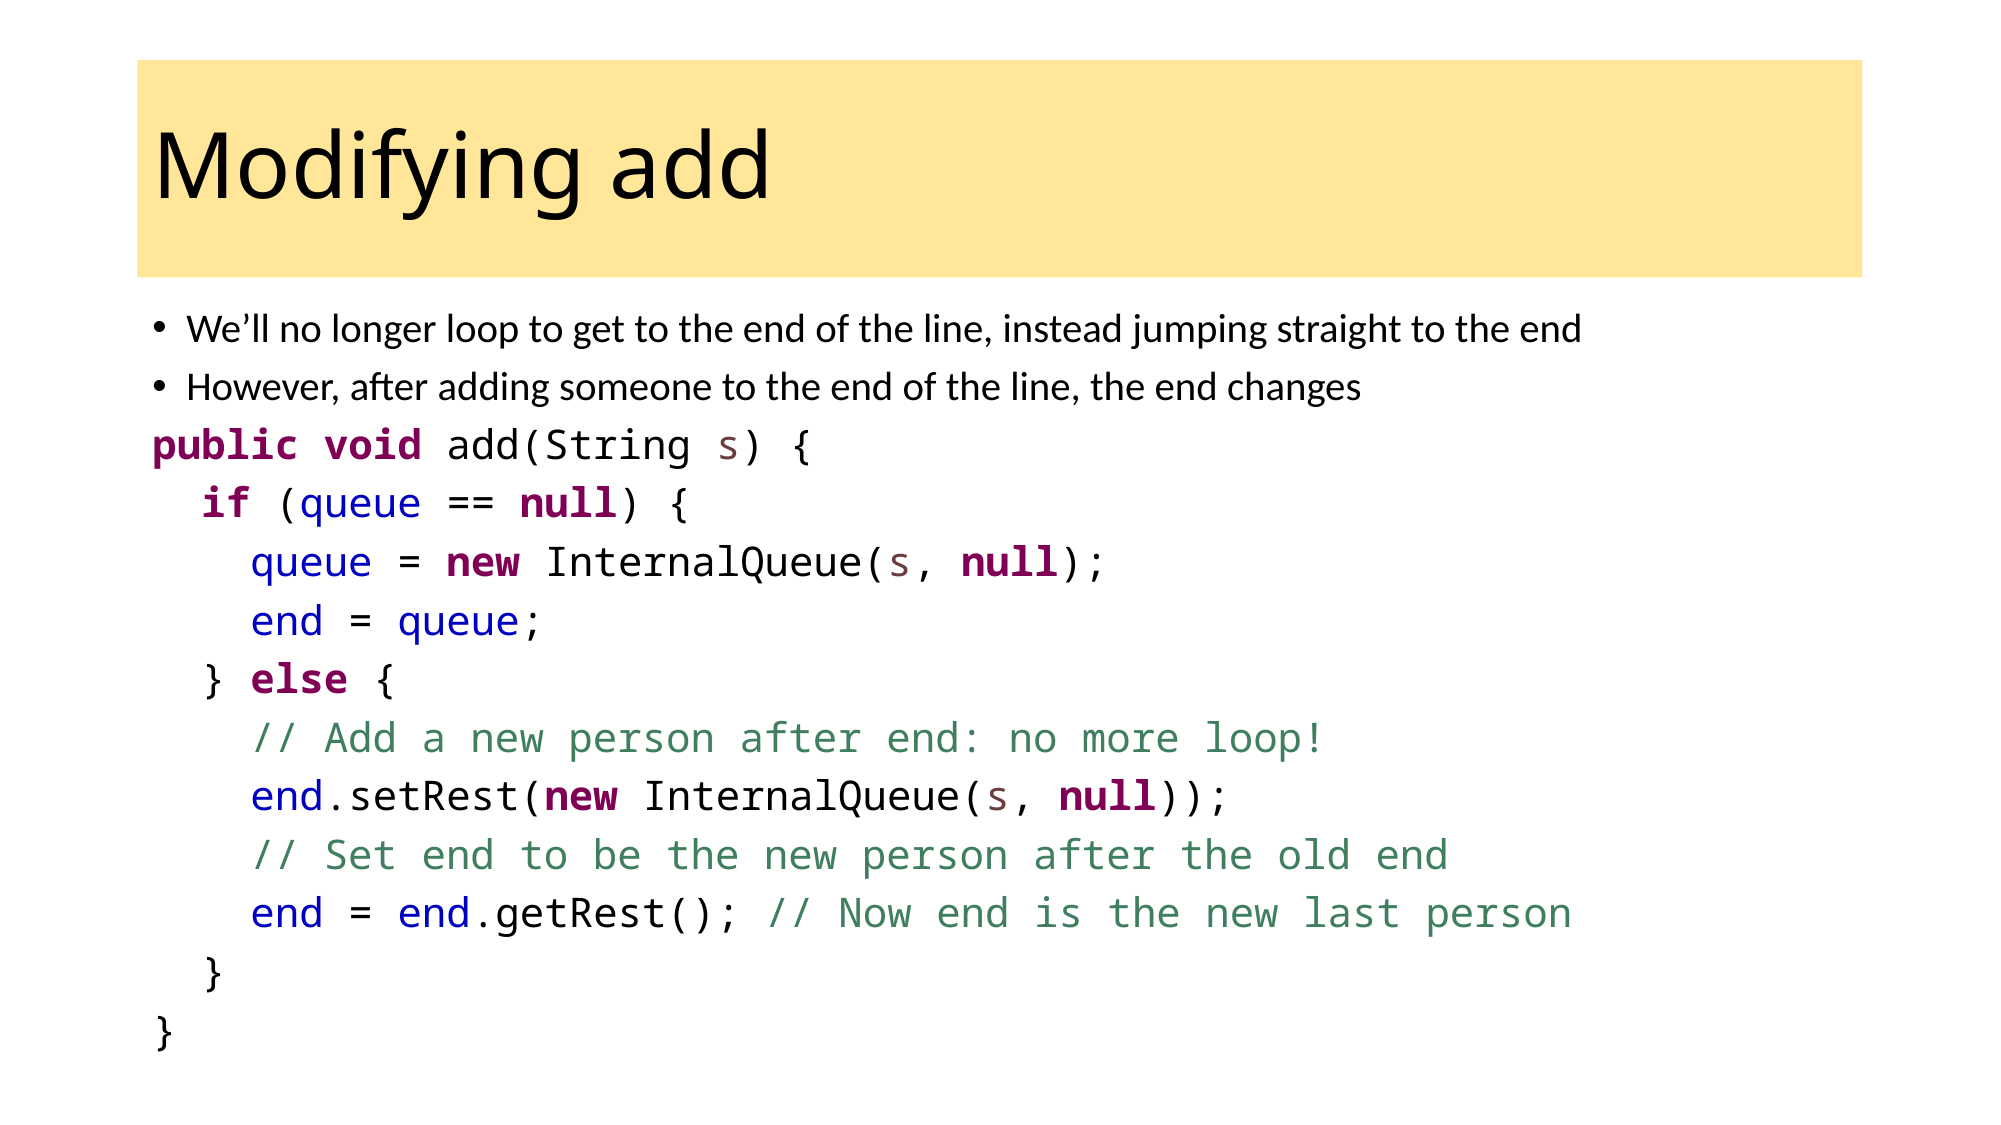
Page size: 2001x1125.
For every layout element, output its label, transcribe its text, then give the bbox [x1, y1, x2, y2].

title Modifying add [137, 59, 1863, 278]
list We’ll no longer loop to get to the end of the line, instead jumping straight to the end However, after adding someone to the end of the line, the end changes public void add(String s) { if (queue == null) { queue = new InternalQueue(s, null); end = queue; } else { // Add a new person after end: no more loop! end.setRest(new InternalQueue(s, null)); // Set end to be the new person after the old end end = end.getRest(); // Now end is the new last person } } [137, 299, 1863, 1068]
